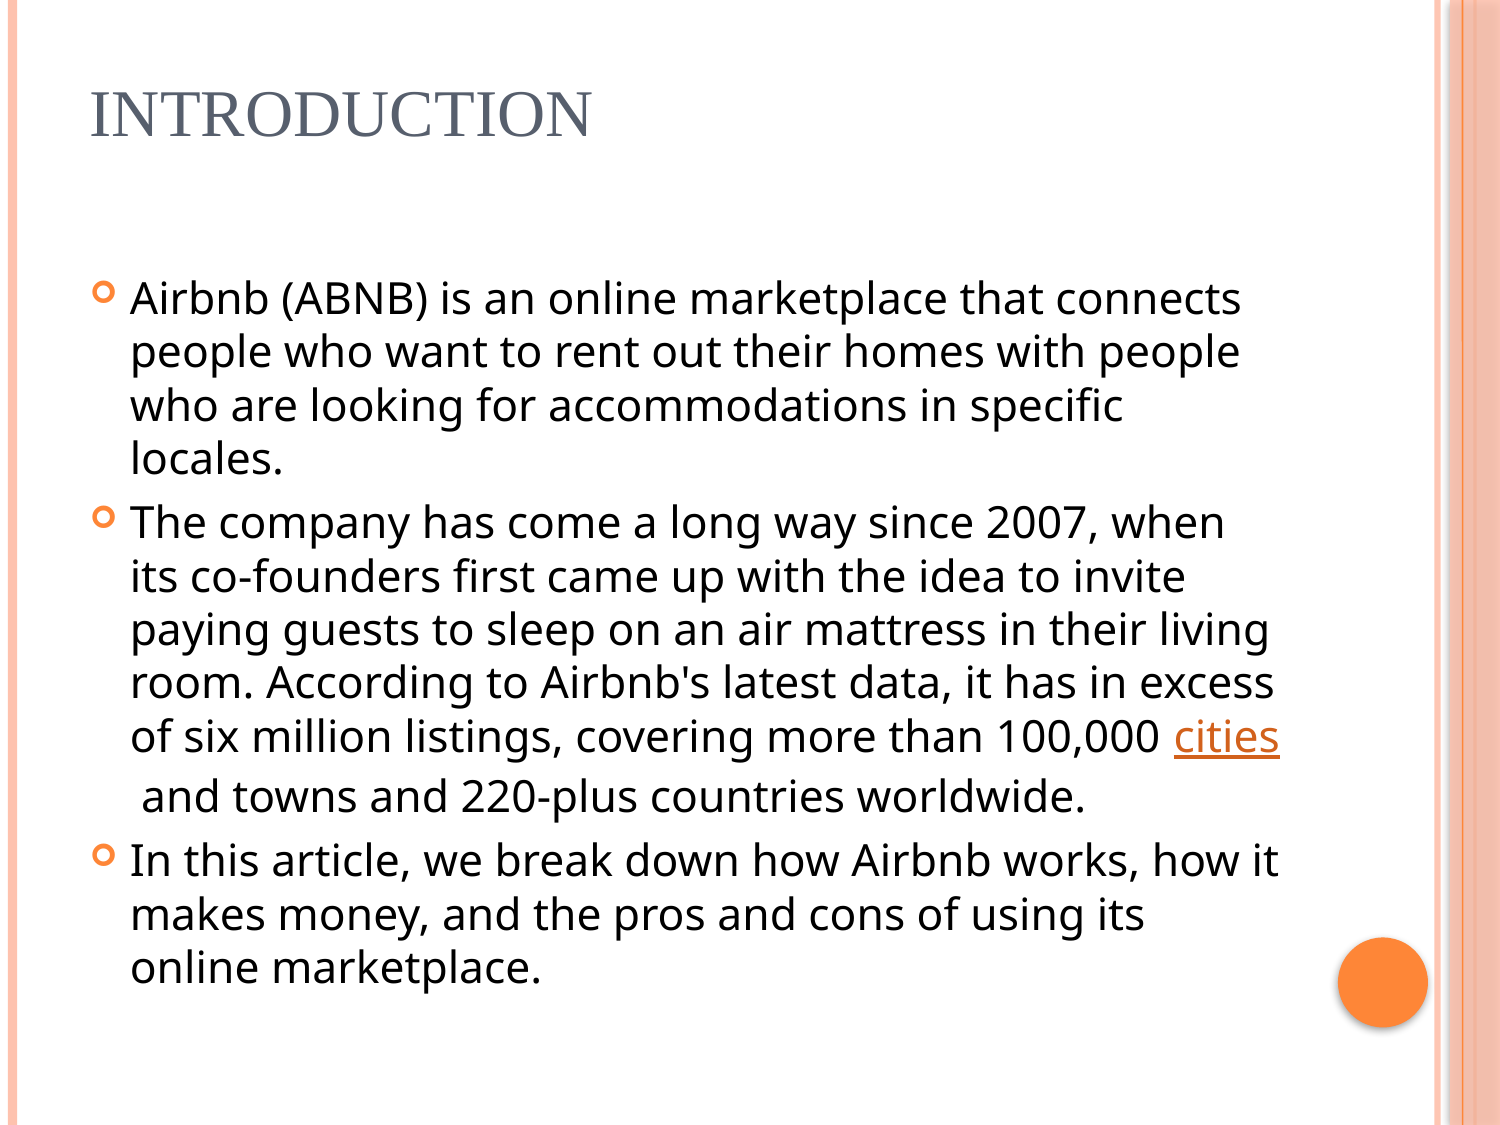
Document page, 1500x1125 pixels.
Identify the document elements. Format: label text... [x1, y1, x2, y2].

title INTRODUCTION [75, 45, 1300, 233]
list Airbnb (ABNB) is an online marketplace that connects people who want to rent out their homes with people who are looking for accommodations in specific locales. The company has come a long way since 2007, when its co-founders first came up with the idea to invite paying guests to sleep on an air mattress in their living room. According to Airbnb's latest data, it has in excess of six million listings, covering more than 100,000 cities and towns and 220-plus countries worldwide. In this article, we break down how Airbnb works, how it makes money, and the pros and cons of using its online marketplace. [75, 262, 1300, 1062]
